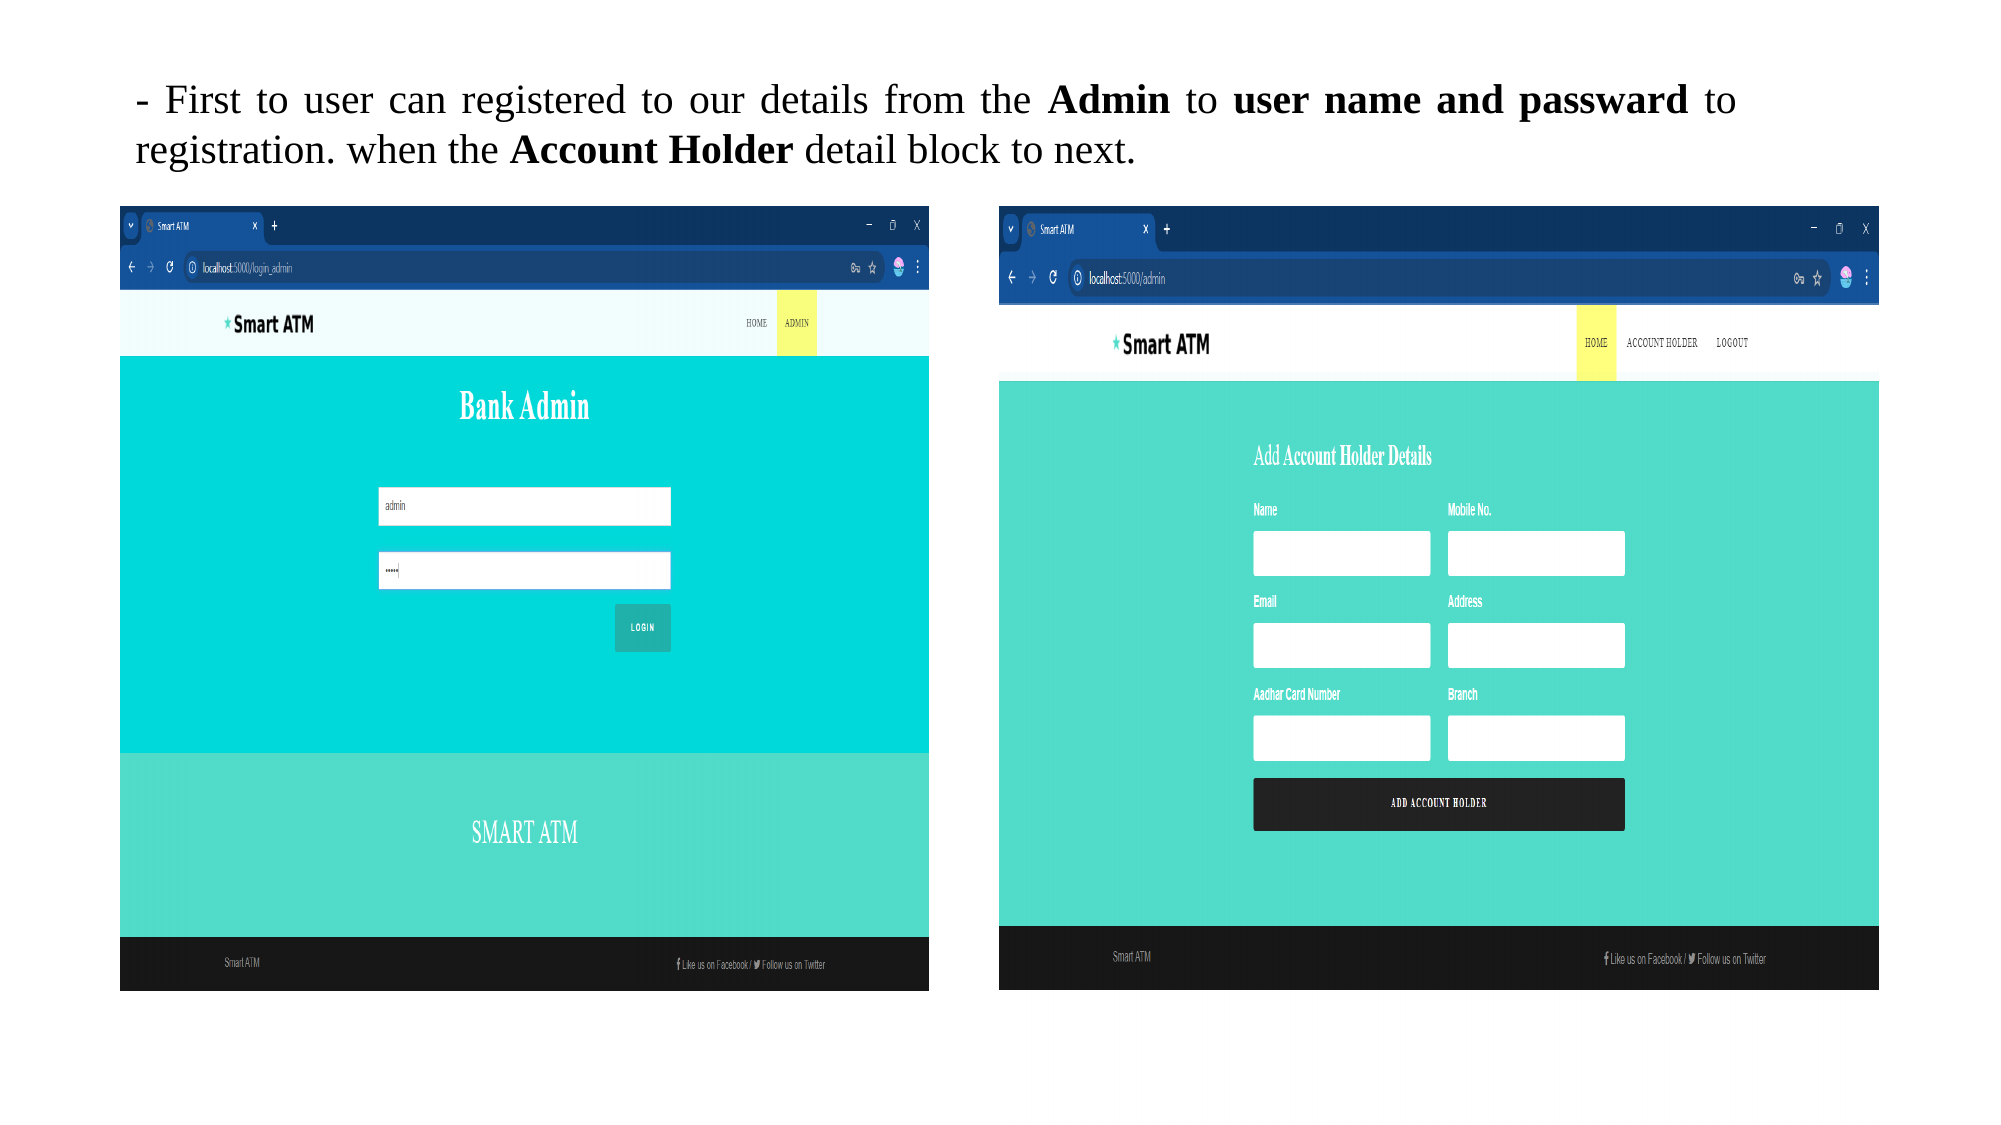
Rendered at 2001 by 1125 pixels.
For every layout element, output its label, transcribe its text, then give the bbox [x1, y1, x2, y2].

picture [999, 206, 1879, 1125]
text_box - First to user can registered to our details from the Admin to user name and passward to registration. when the Account Holder detail block to next. [120, 64, 1752, 180]
picture [120, 206, 929, 991]
